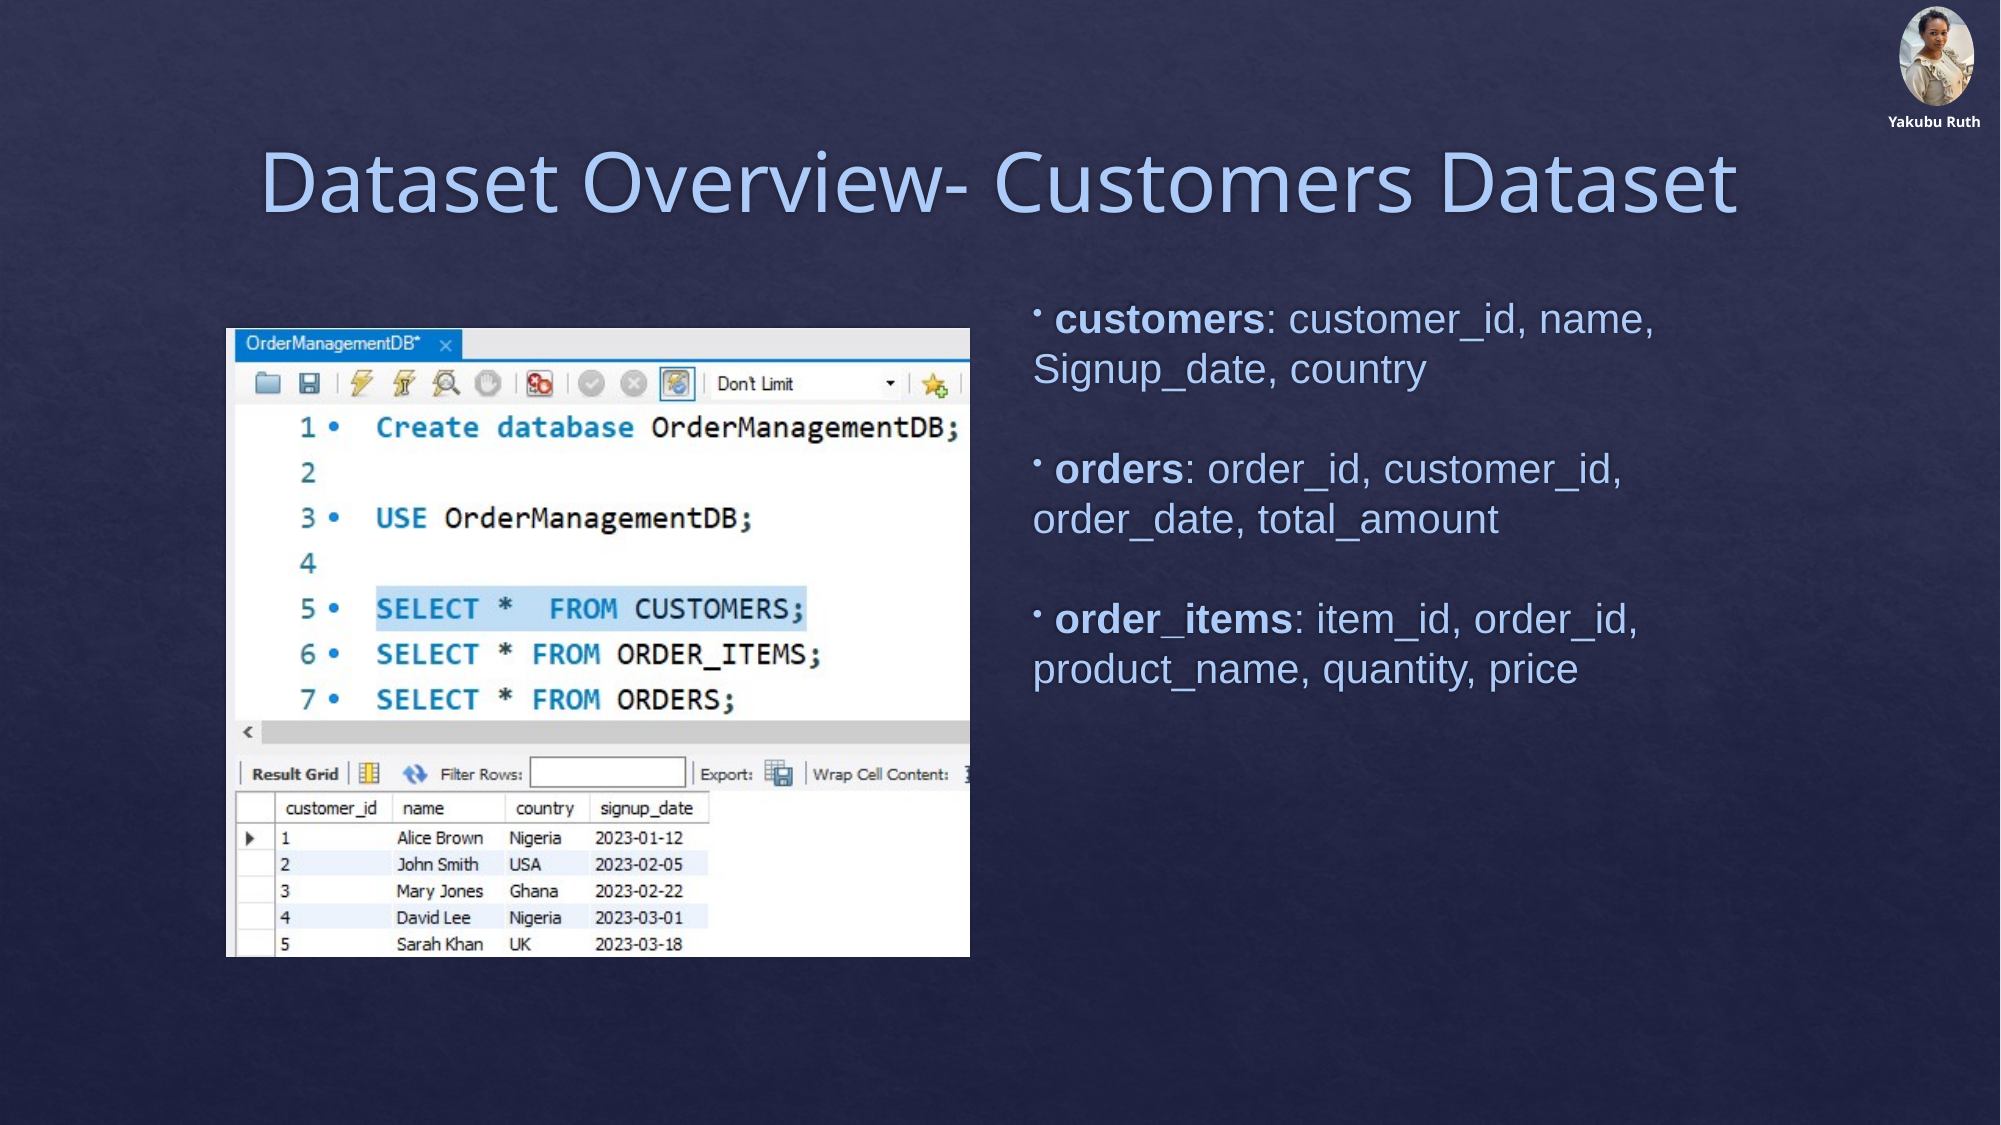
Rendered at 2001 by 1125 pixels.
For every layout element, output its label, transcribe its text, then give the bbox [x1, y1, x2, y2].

text_box Yakubu Ruth [1873, 106, 2000, 139]
picture [1899, 6, 1975, 107]
list customers: customer_id, name, Signup_date, country orders: order_id, customer_id, order_date, total_amount order_items: item_id, order_id, product_name, quantity, price [1017, 284, 1849, 950]
title Dataset Overview- Customers Dataset [149, 99, 1849, 260]
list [226, 328, 970, 957]
